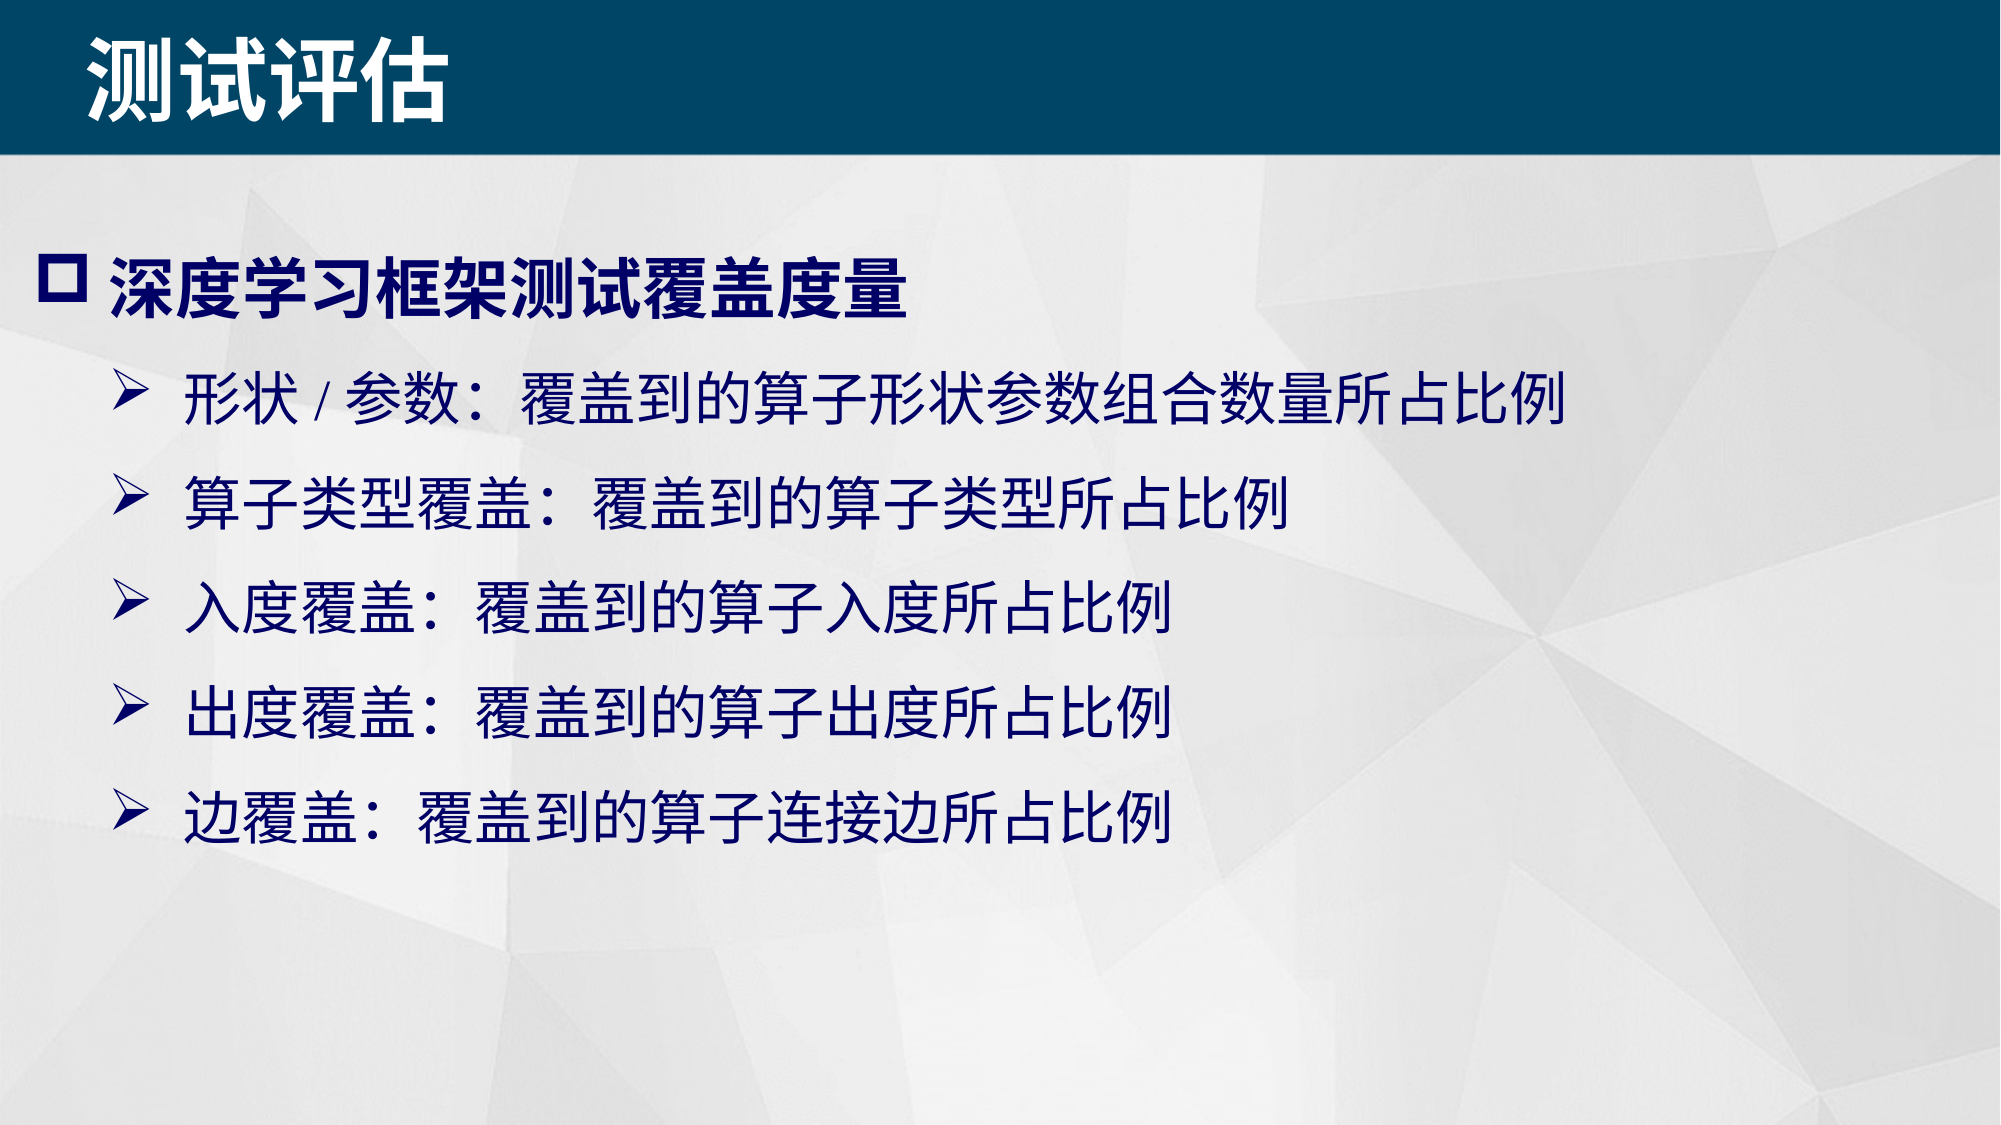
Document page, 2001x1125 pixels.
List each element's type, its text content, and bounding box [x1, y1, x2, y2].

text_box 测试评估 [70, 15, 1326, 140]
picture [0, 155, 2001, 1125]
text_box 深度学习框架测试覆盖度量 形状/参数：覆盖到的算子形状参数组合数量所占比例 算子类型覆盖：覆盖到的算子类型所占比例 入度覆盖：覆盖到的算子入度所占比例 出度覆盖：覆盖到的算子出度所占比例 边覆盖：覆盖到的算子连接边所占比例 [19, 159, 1981, 859]
